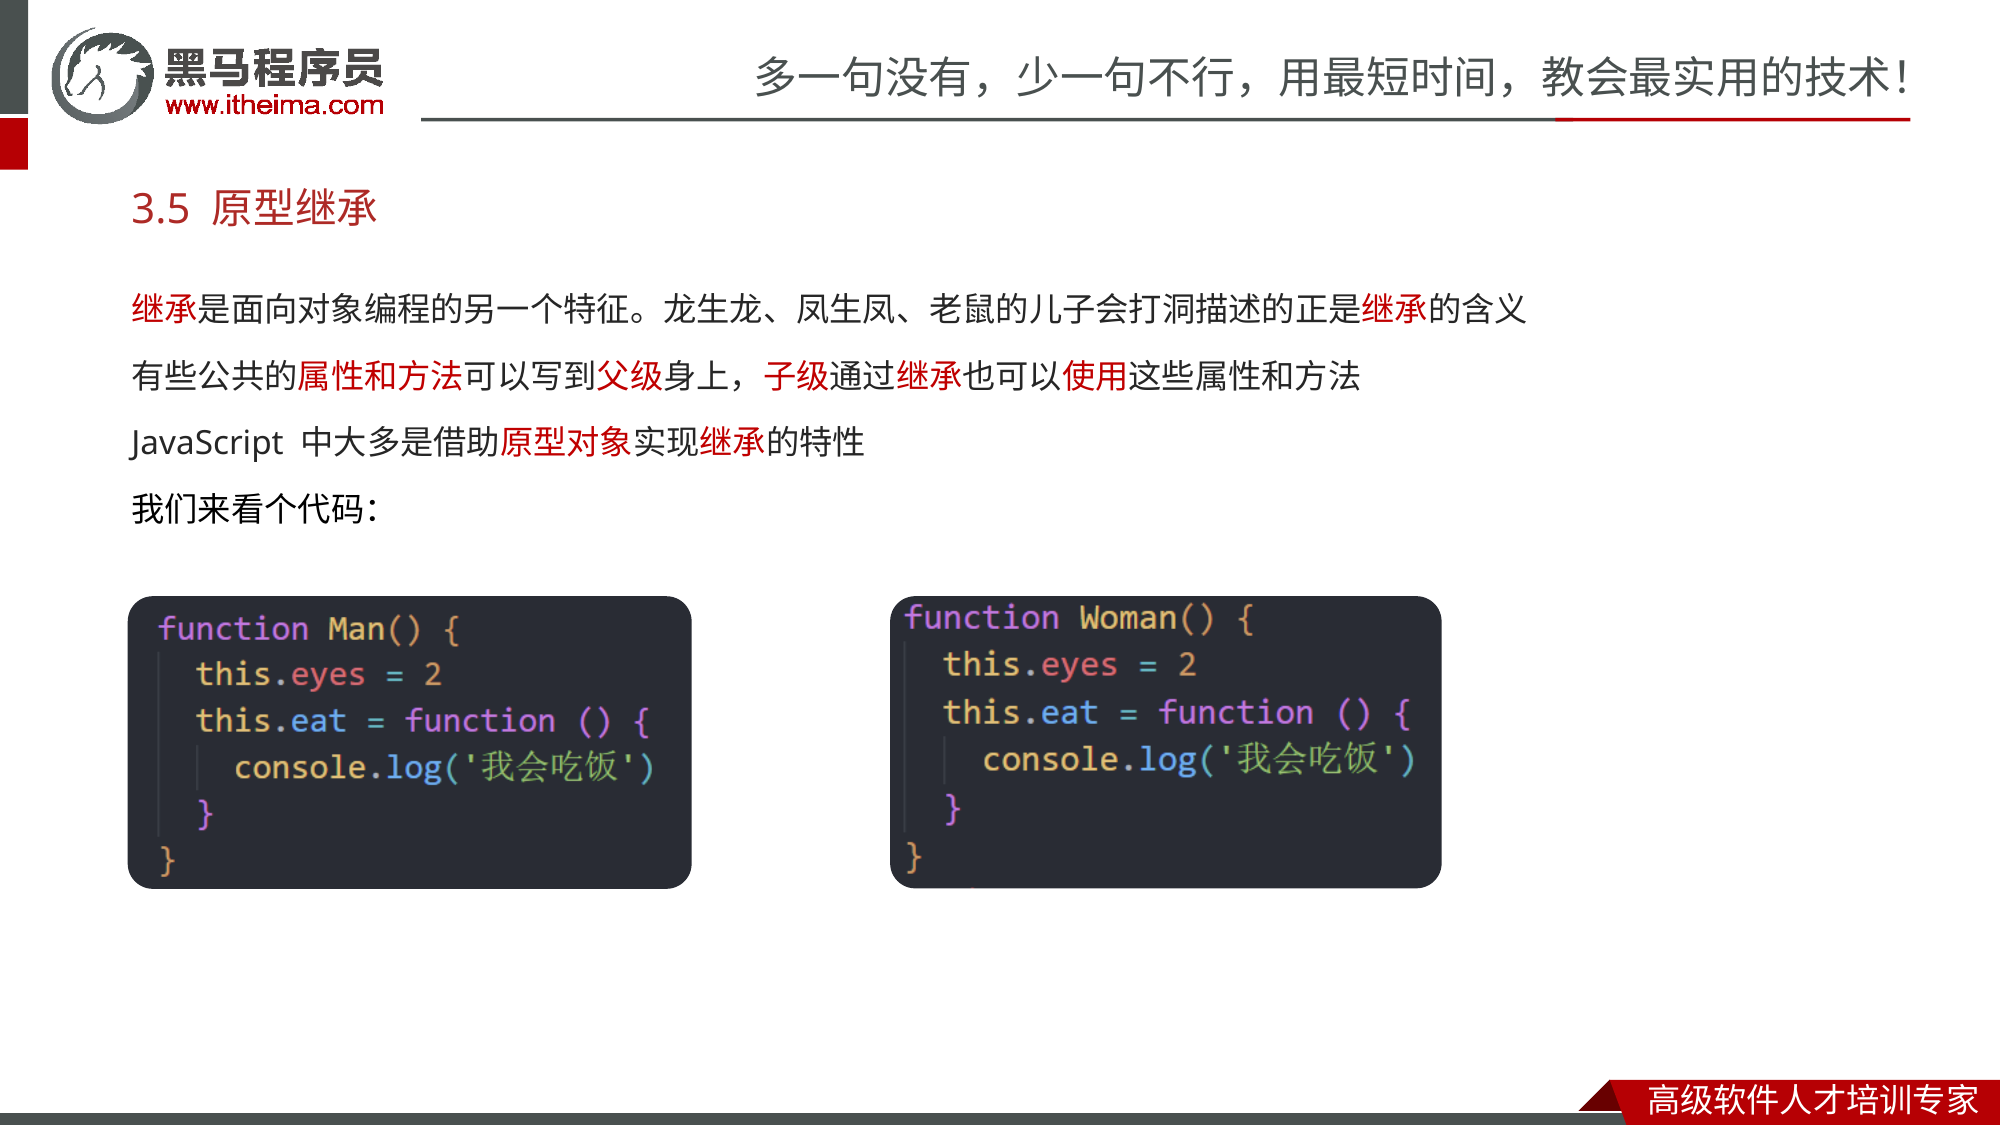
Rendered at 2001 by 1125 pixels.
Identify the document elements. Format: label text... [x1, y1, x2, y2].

list 继承是面向对象编程的另一个特征。龙生龙、凤生凤、老鼠的儿子会打洞描述的正是继承的含义 有些公共的属性和方法可以写到父级身上，子级通过继承也可以使用这些属性和方法 JavaScript 中大多是借助原型对象实现继承的特性 我们来看个代码： [116, 261, 1862, 1106]
title 3.5 原型继承 [116, 164, 1880, 250]
picture [127, 595, 692, 890]
picture [50, 26, 384, 125]
picture [889, 595, 1442, 889]
